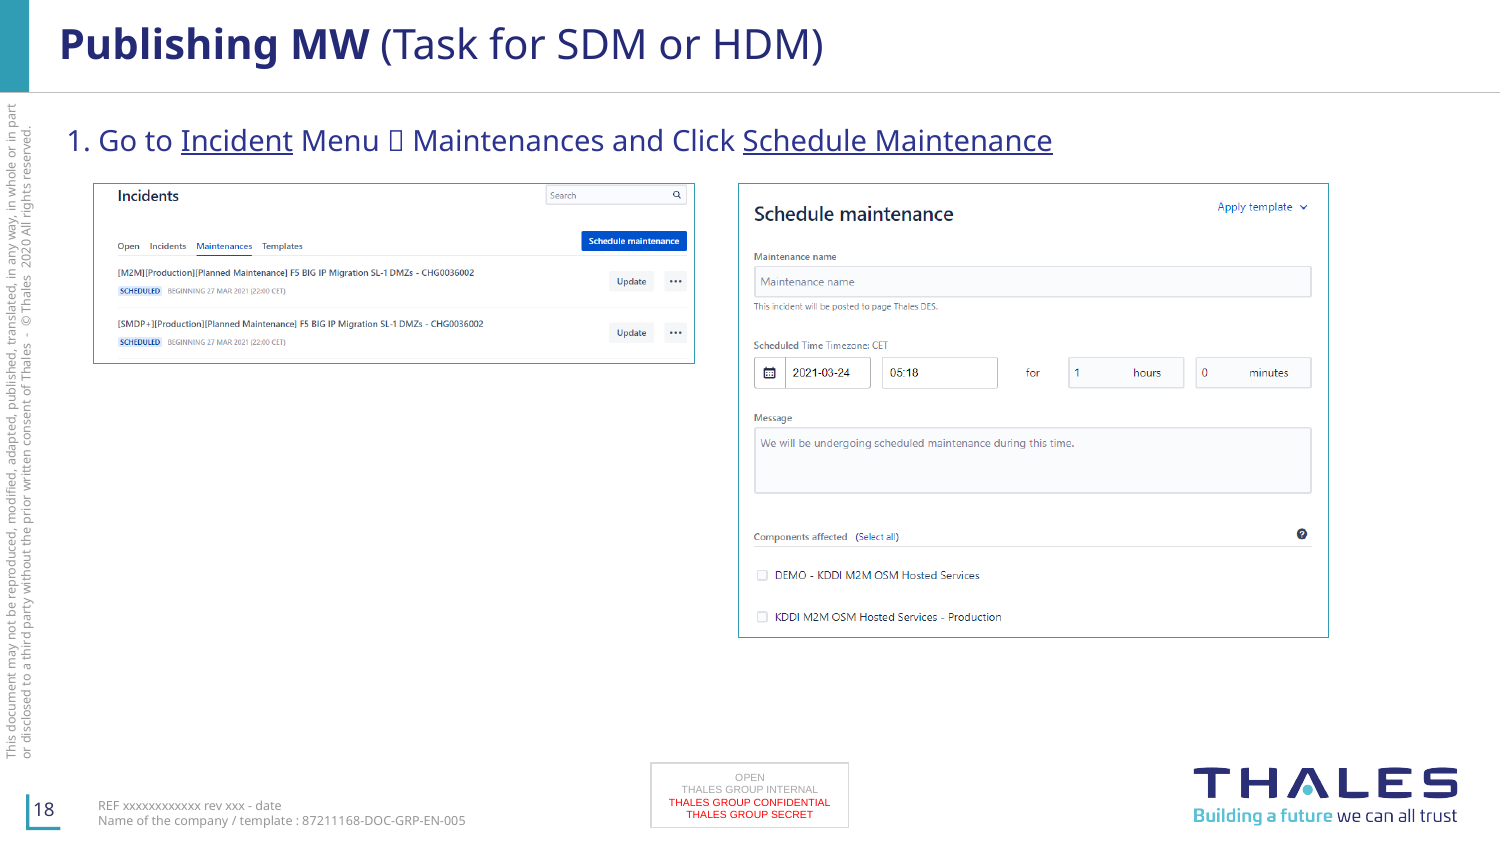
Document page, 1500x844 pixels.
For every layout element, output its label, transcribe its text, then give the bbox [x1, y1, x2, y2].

list 1. Go to Incident Menu  Maintenances and Click Schedule Maintenance [29, 114, 1467, 743]
picture [93, 183, 695, 365]
title Publishing MW (Task for SDM or HDM) [43, 0, 1467, 93]
picture [1168, 738, 1482, 844]
picture [737, 183, 1330, 638]
